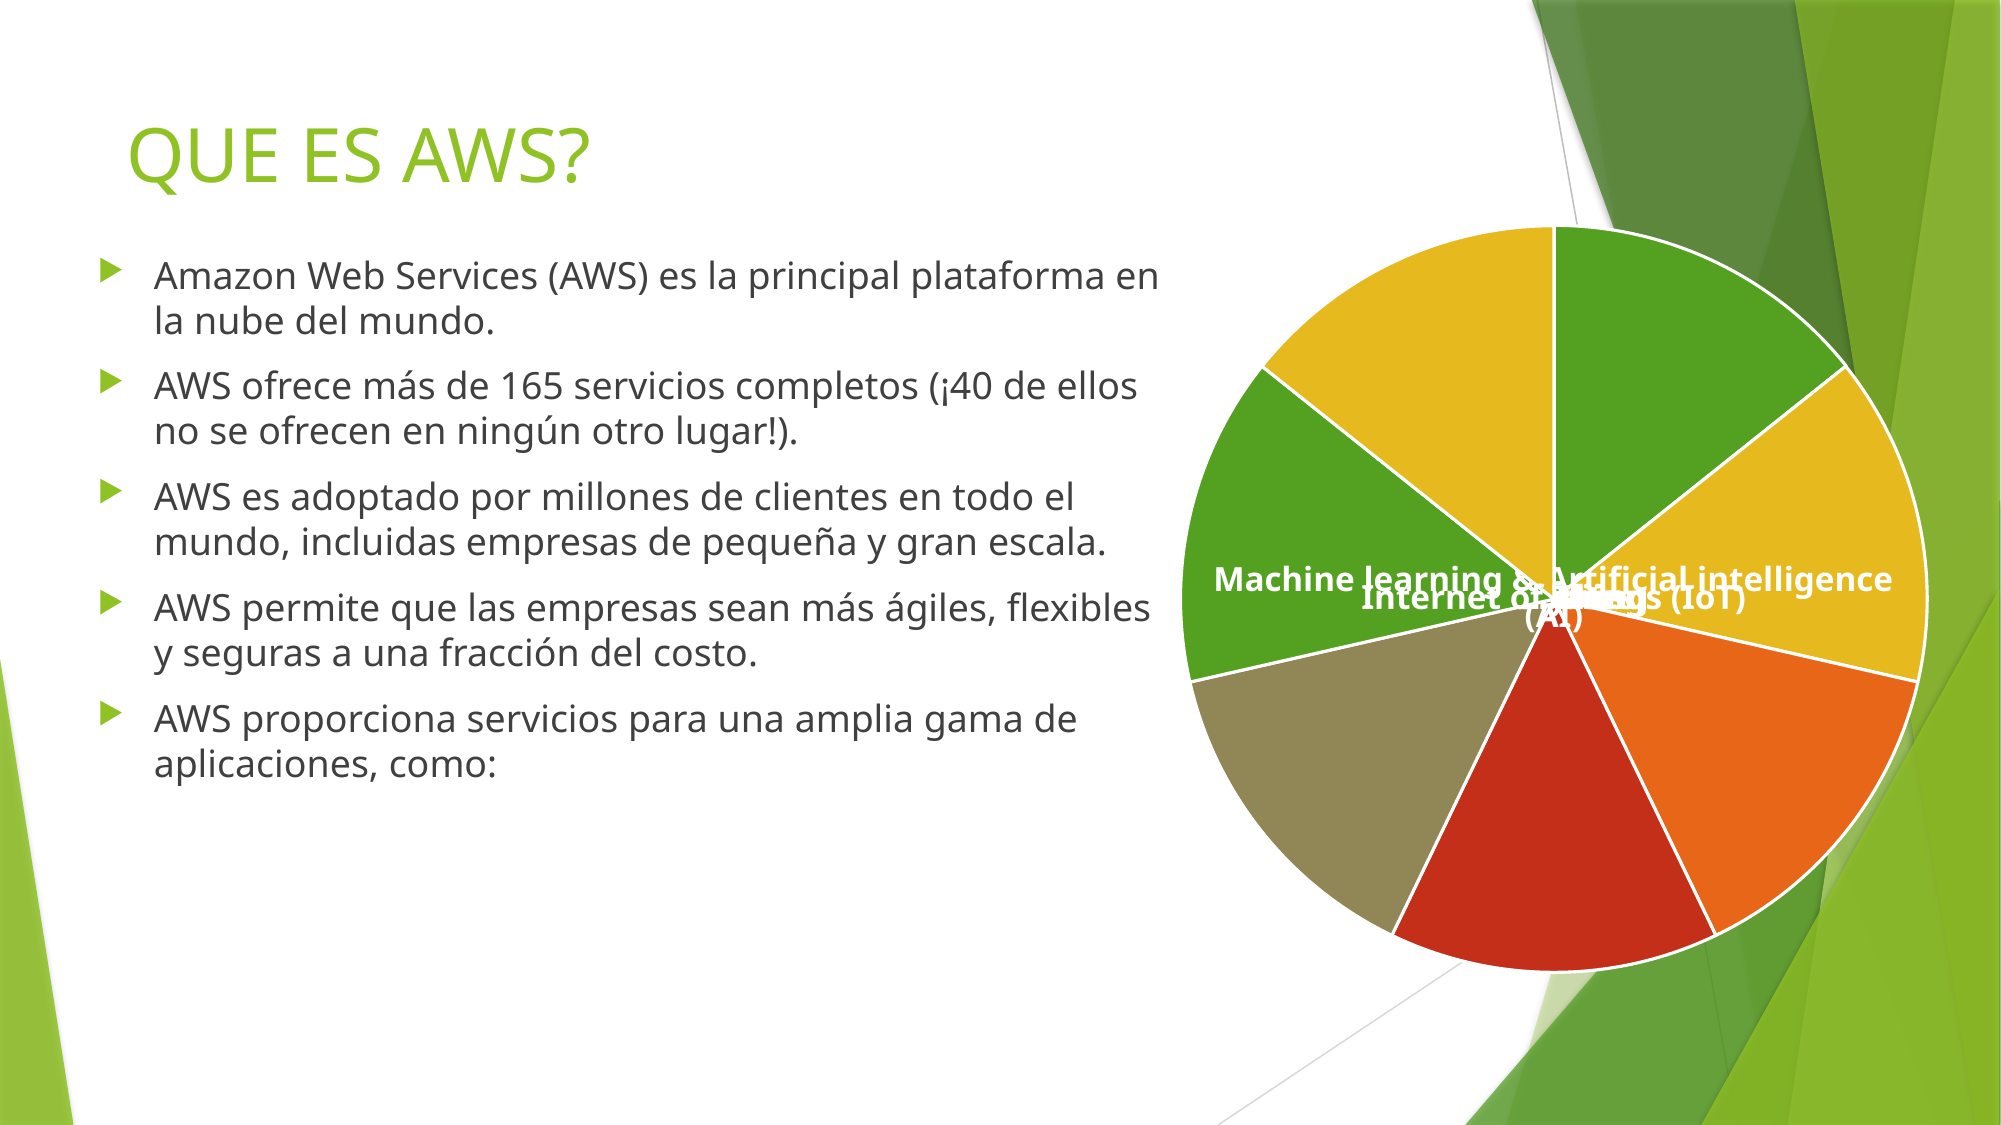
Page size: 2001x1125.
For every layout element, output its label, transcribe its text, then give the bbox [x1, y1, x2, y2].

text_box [896, 134, 2000, 1024]
list Amazon Web Services (AWS) es la principal plataforma en la nube del mundo. AWS ofrece más de 165 servicios completos (¡40 de ellos no se ofrecen en ningún otro lugar!). AWS es adoptado por millones de clientes en todo el mundo, incluidas empresas de pequeña y gran escala. AWS permite que las empresas sean más ágiles, flexibles y seguras a una fracción del costo. AWS proporciona servicios para una amplia gama de aplicaciones, como: [82, 244, 891, 881]
title QUE ES AWS? [111, 99, 1522, 244]
